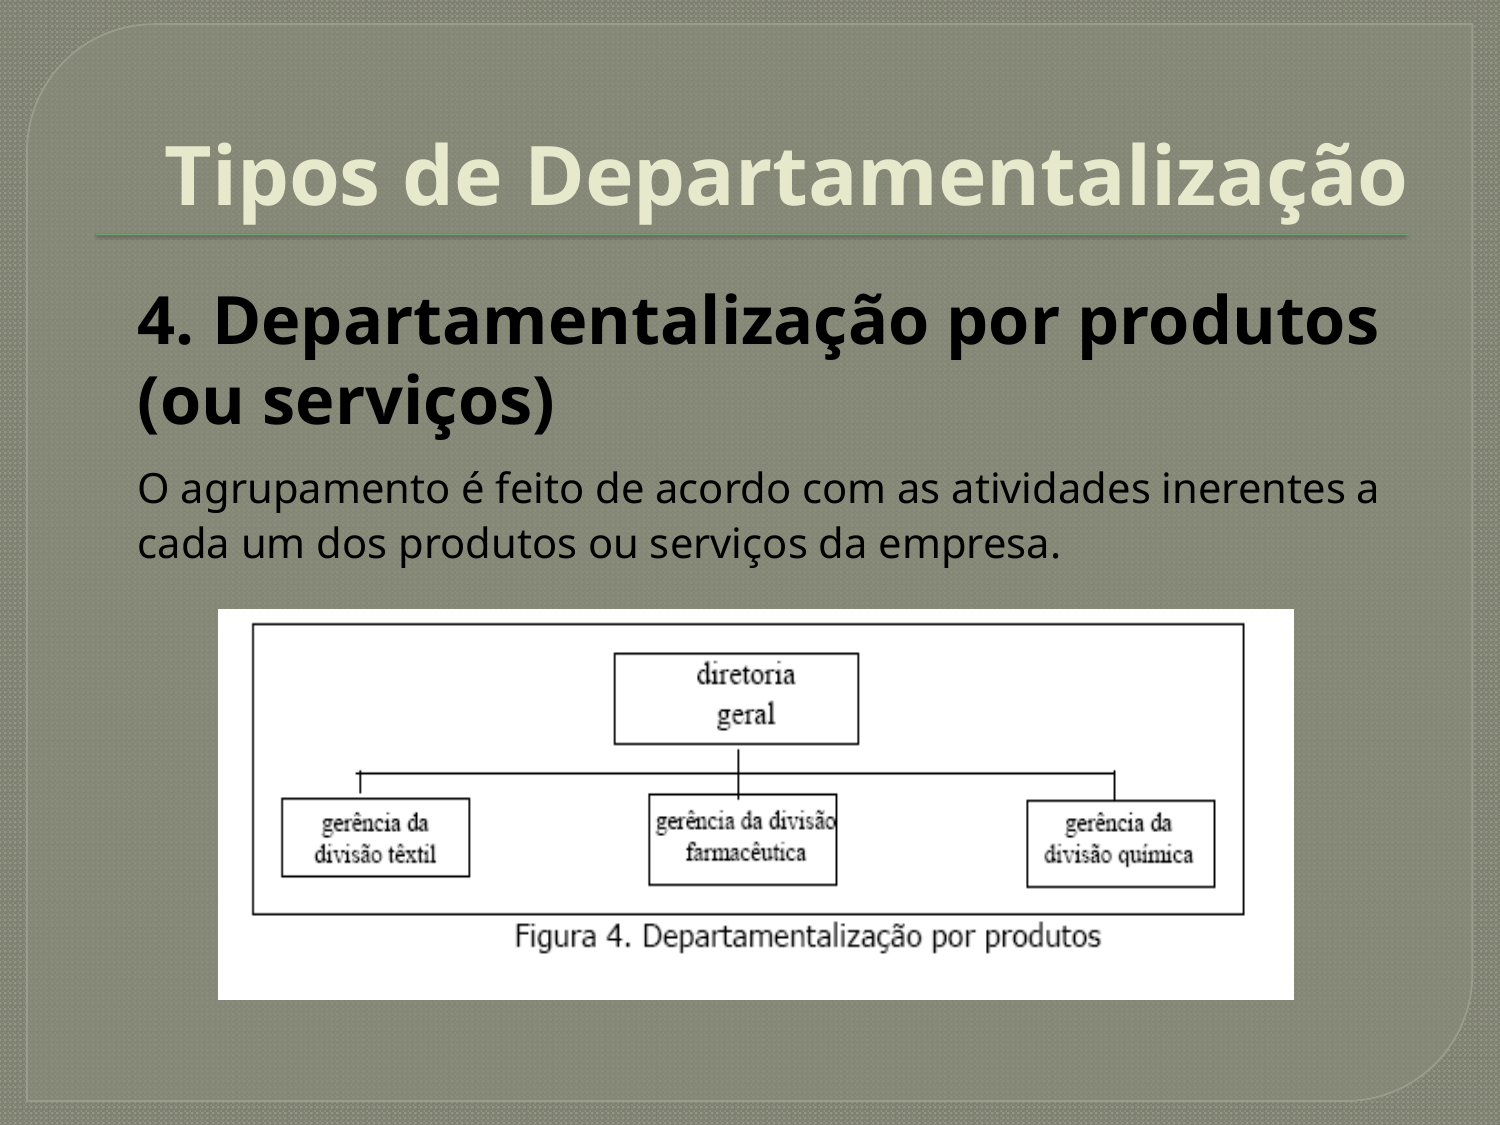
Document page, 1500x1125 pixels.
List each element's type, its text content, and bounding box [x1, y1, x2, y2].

title Tipos de Departamentalização [75, 41, 1425, 230]
list 4. Departamentalização por produtos (ou serviços) O agrupamento é feito de acordo com as atividades inerentes a cada um dos produtos ou serviços da empresa. [75, 270, 1425, 610]
picture [218, 609, 1294, 1000]
